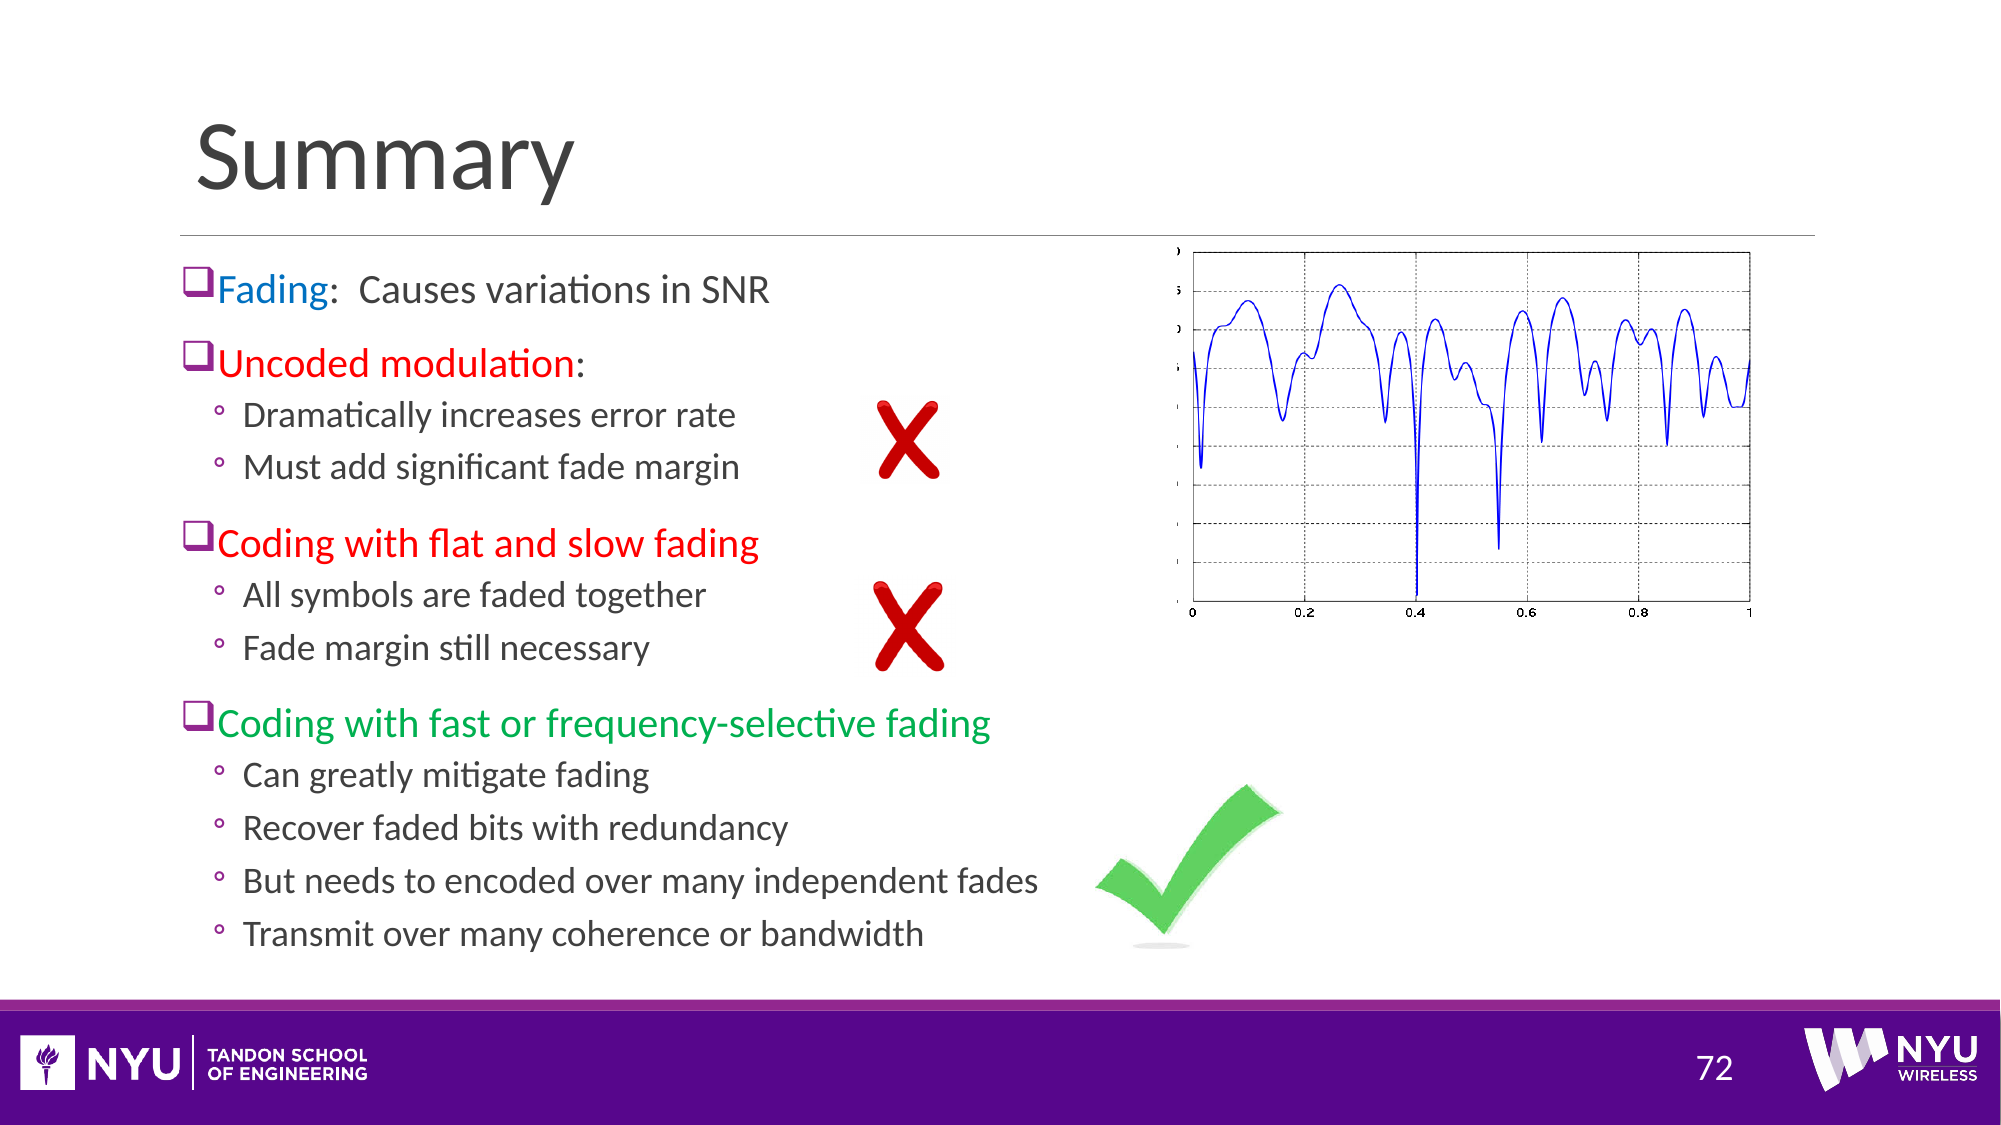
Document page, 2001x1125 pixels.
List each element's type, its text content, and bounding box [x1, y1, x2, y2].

list Fading: Causes variations in SNR Uncoded modulation: Dramatically increases error rate Must add significant fade margin Coding with flat and slow fading All symbols are faded together Fade margin still necessary Coding with fast or frequency-selective fading Can greatly mitigate fading Recover faded bits with redundancy But needs to encoded over many independent fades Transmit over many coherence or bandwidth [180, 259, 1064, 970]
title Summary [180, 47, 1830, 218]
picture [860, 394, 950, 485]
picture [853, 574, 957, 677]
picture [1094, 784, 1285, 949]
slide_number 72 [1533, 1035, 1749, 1096]
picture [1176, 243, 1756, 617]
